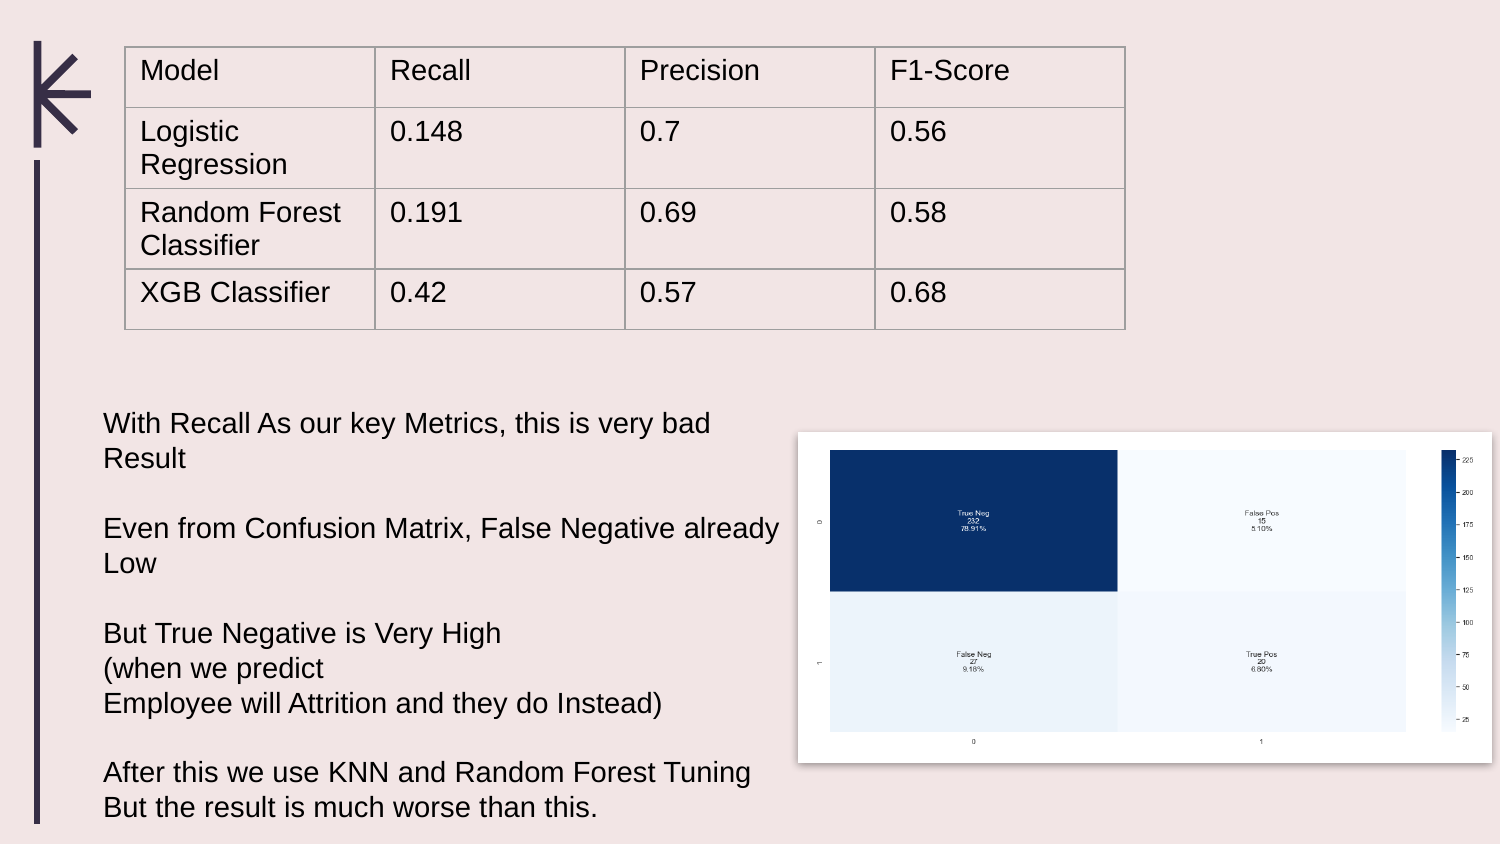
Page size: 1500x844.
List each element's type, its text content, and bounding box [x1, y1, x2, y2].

table_header F1-Score [876, 48, 1124, 107]
table_cell 0.42 [376, 270, 624, 329]
table_cell 0.69 [626, 189, 874, 268]
table_cell 0.68 [876, 270, 1124, 329]
table_cell XGB Classifier [126, 270, 374, 329]
table_cell 0.148 [376, 108, 624, 188]
table_header Model [126, 48, 374, 107]
table_cell 0.57 [626, 270, 874, 329]
table_header Precision [626, 48, 874, 107]
table_cell Logistic Regression [126, 108, 374, 188]
table_header Recall [376, 48, 624, 107]
table_cell 0.191 [376, 189, 624, 268]
picture [812, 446, 1478, 749]
table_cell 0.58 [876, 189, 1124, 268]
text_box With Recall As our key Metrics, this is very bad Result Even from Confusion Matrix, False Negative already Low But True Negative is Very High (when we predict Employee will Attrition and they do Instead) After this we use KNN and Random Forest Tuning But the result is much worse than this. [88, 396, 796, 832]
table_cell Random Forest Classifier [126, 189, 374, 268]
table_cell 0.7 [626, 108, 874, 188]
table_cell 0.56 [876, 108, 1124, 188]
